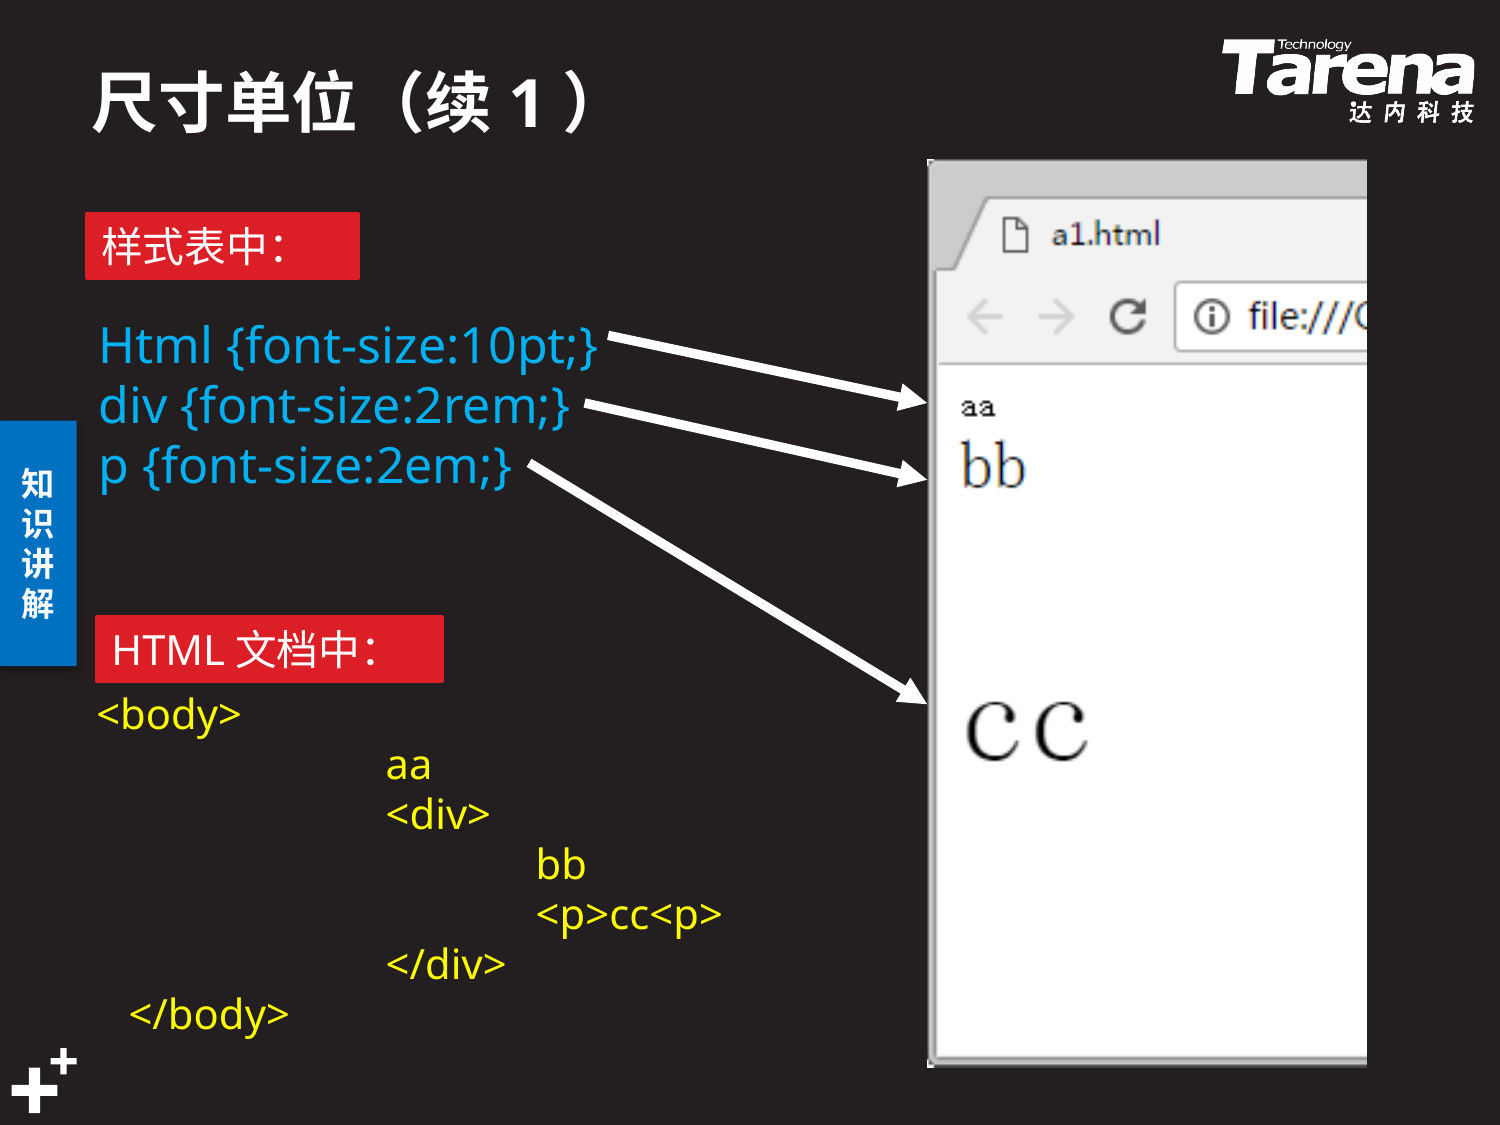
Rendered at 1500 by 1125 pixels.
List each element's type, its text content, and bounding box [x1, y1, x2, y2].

title 尺寸单位（续1） [76, 42, 1188, 160]
text_box Html {font-size:10pt;} div {font-size:2rem;} p {font-size:2em;} [81, 252, 920, 554]
text_box HTML文档中： [93, 613, 446, 685]
text_box 样式表中： [83, 210, 361, 252]
text_box [584, 402, 920, 484]
picture [926, 158, 1368, 1068]
text_box <body> aa <div> bb <p>cc<p> </div> </body> [70, 680, 821, 1046]
picture [1222, 39, 1475, 123]
text_box [608, 335, 920, 407]
text_box [529, 462, 920, 704]
